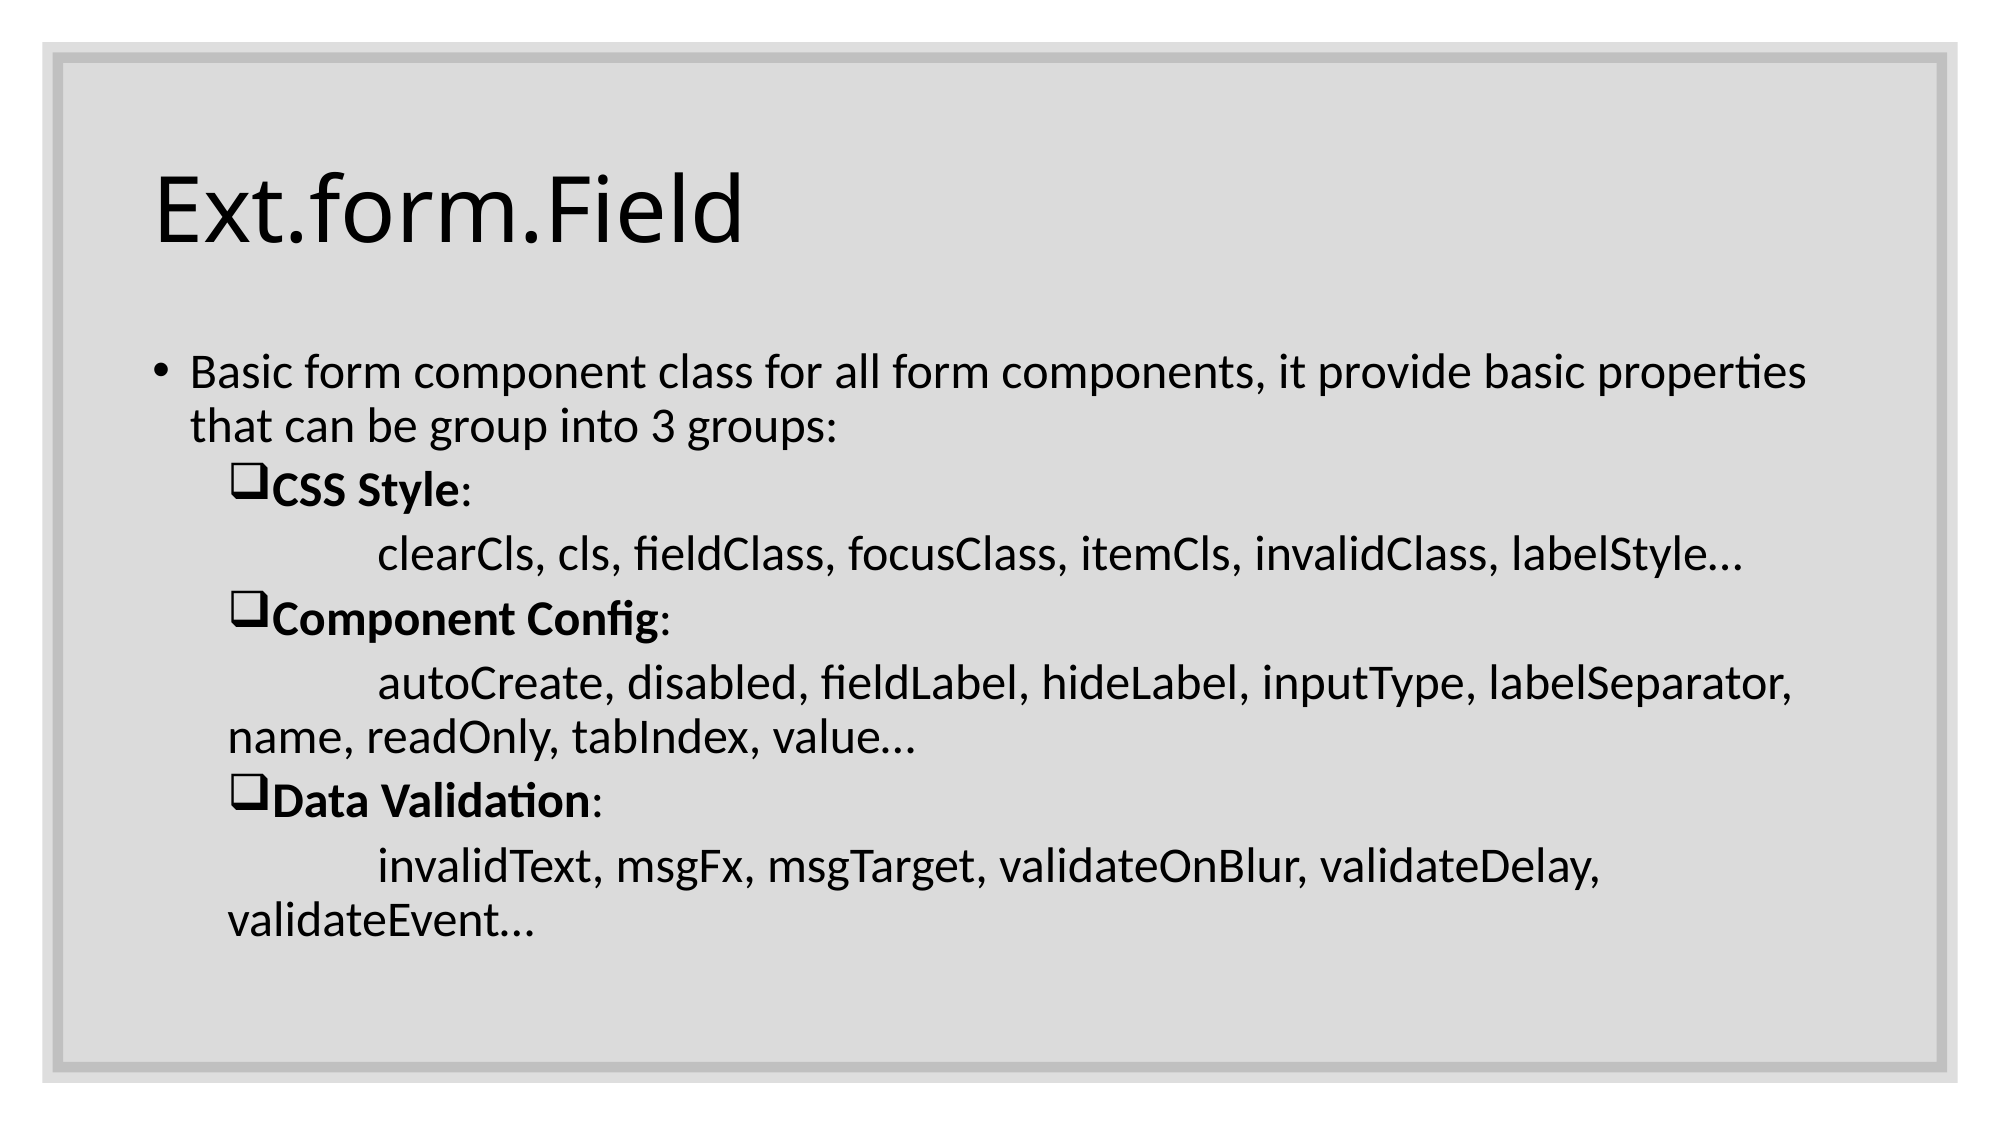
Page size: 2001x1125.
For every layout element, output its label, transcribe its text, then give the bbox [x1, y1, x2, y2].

title Ext.form.Field [137, 103, 1863, 322]
text_box [52, 51, 1948, 1073]
list Basic form component class for all form components, it provide basic properties that can be group into 3 groups: CSS Style: clearCls, cls, fieldClass, focusClass, itemCls, invalidClass, labelStyle… Component Config: autoCreate, disabled, fieldLabel, hideLabel, inputType, labelSeparator, name, readOnly, tabIndex, value… Data Validation: invalidText, msgFx, msgTarget, validateOnBlur, validateDelay, validateEvent… [137, 337, 1863, 973]
